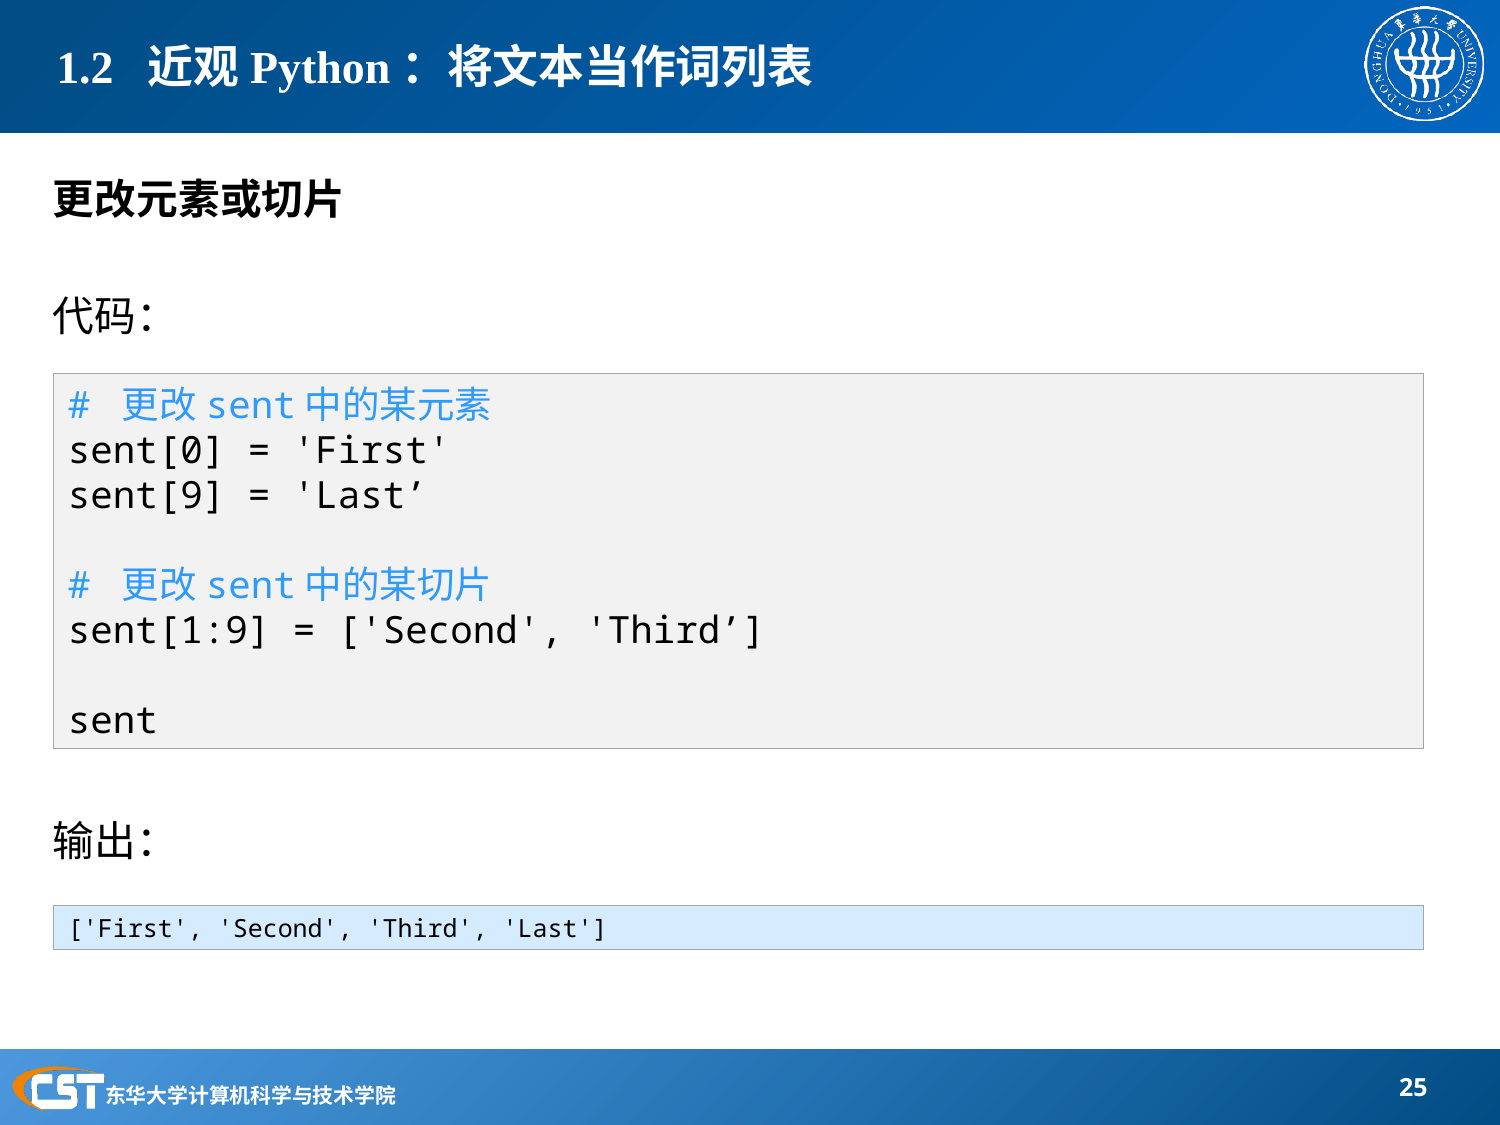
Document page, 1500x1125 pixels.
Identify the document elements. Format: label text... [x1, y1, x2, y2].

title 1.2 近观Python：将文本当作词列表 [41, 1, 998, 129]
list 更改元素或切片 代码： 输出： [37, 165, 1447, 1017]
text_box ['First', 'Second', 'Third', 'Last'] [53, 905, 1424, 950]
picture [0, 1060, 124, 1125]
picture [1364, 6, 1484, 121]
text_box # 更改sent中的某元素 sent[0] = 'First' sent[9] = 'Last’ # 更改sent中的某切片 sent[1:9] = ['Second', 'Third’] sent [53, 373, 1424, 749]
